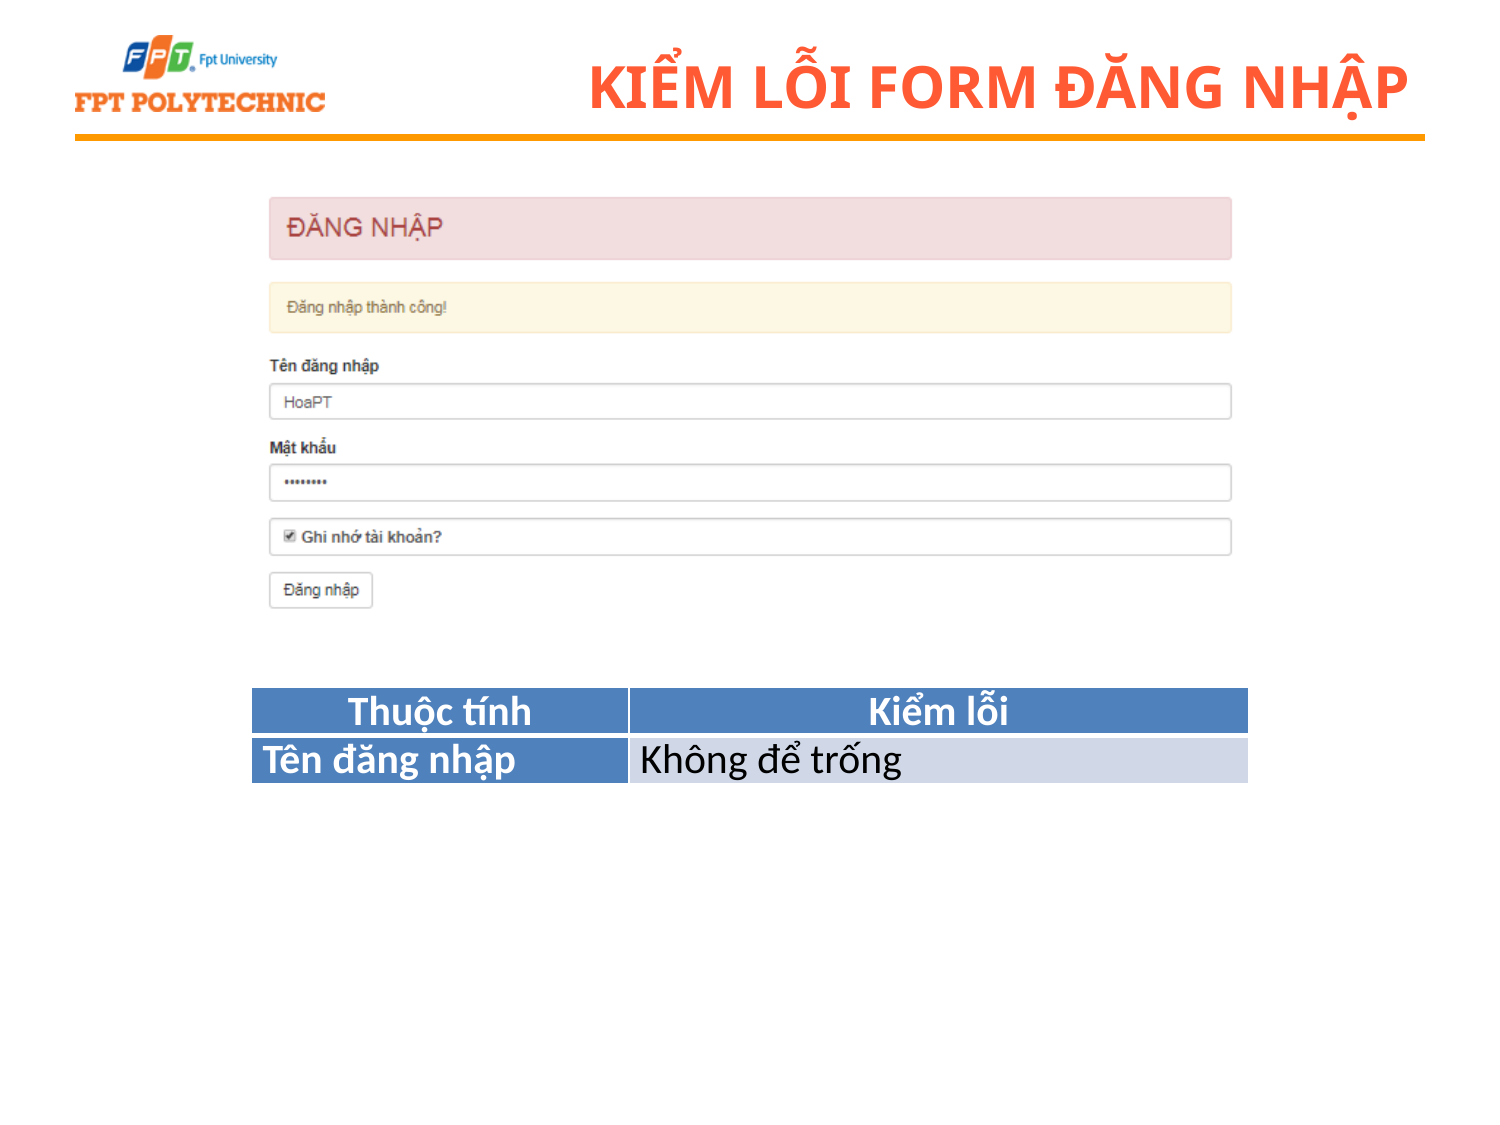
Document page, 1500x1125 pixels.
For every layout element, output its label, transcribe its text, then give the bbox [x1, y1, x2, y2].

picture [75, 35, 325, 112]
table_cell Tên đăng nhập [252, 738, 628, 783]
picture [262, 187, 1238, 623]
title Kiểm lỗi form đăng nhập [337, 45, 1425, 125]
table_header Thuộc tính [252, 688, 628, 733]
table_cell Không để trống [630, 738, 1248, 783]
table_header Kiểm lỗi [630, 688, 1248, 733]
